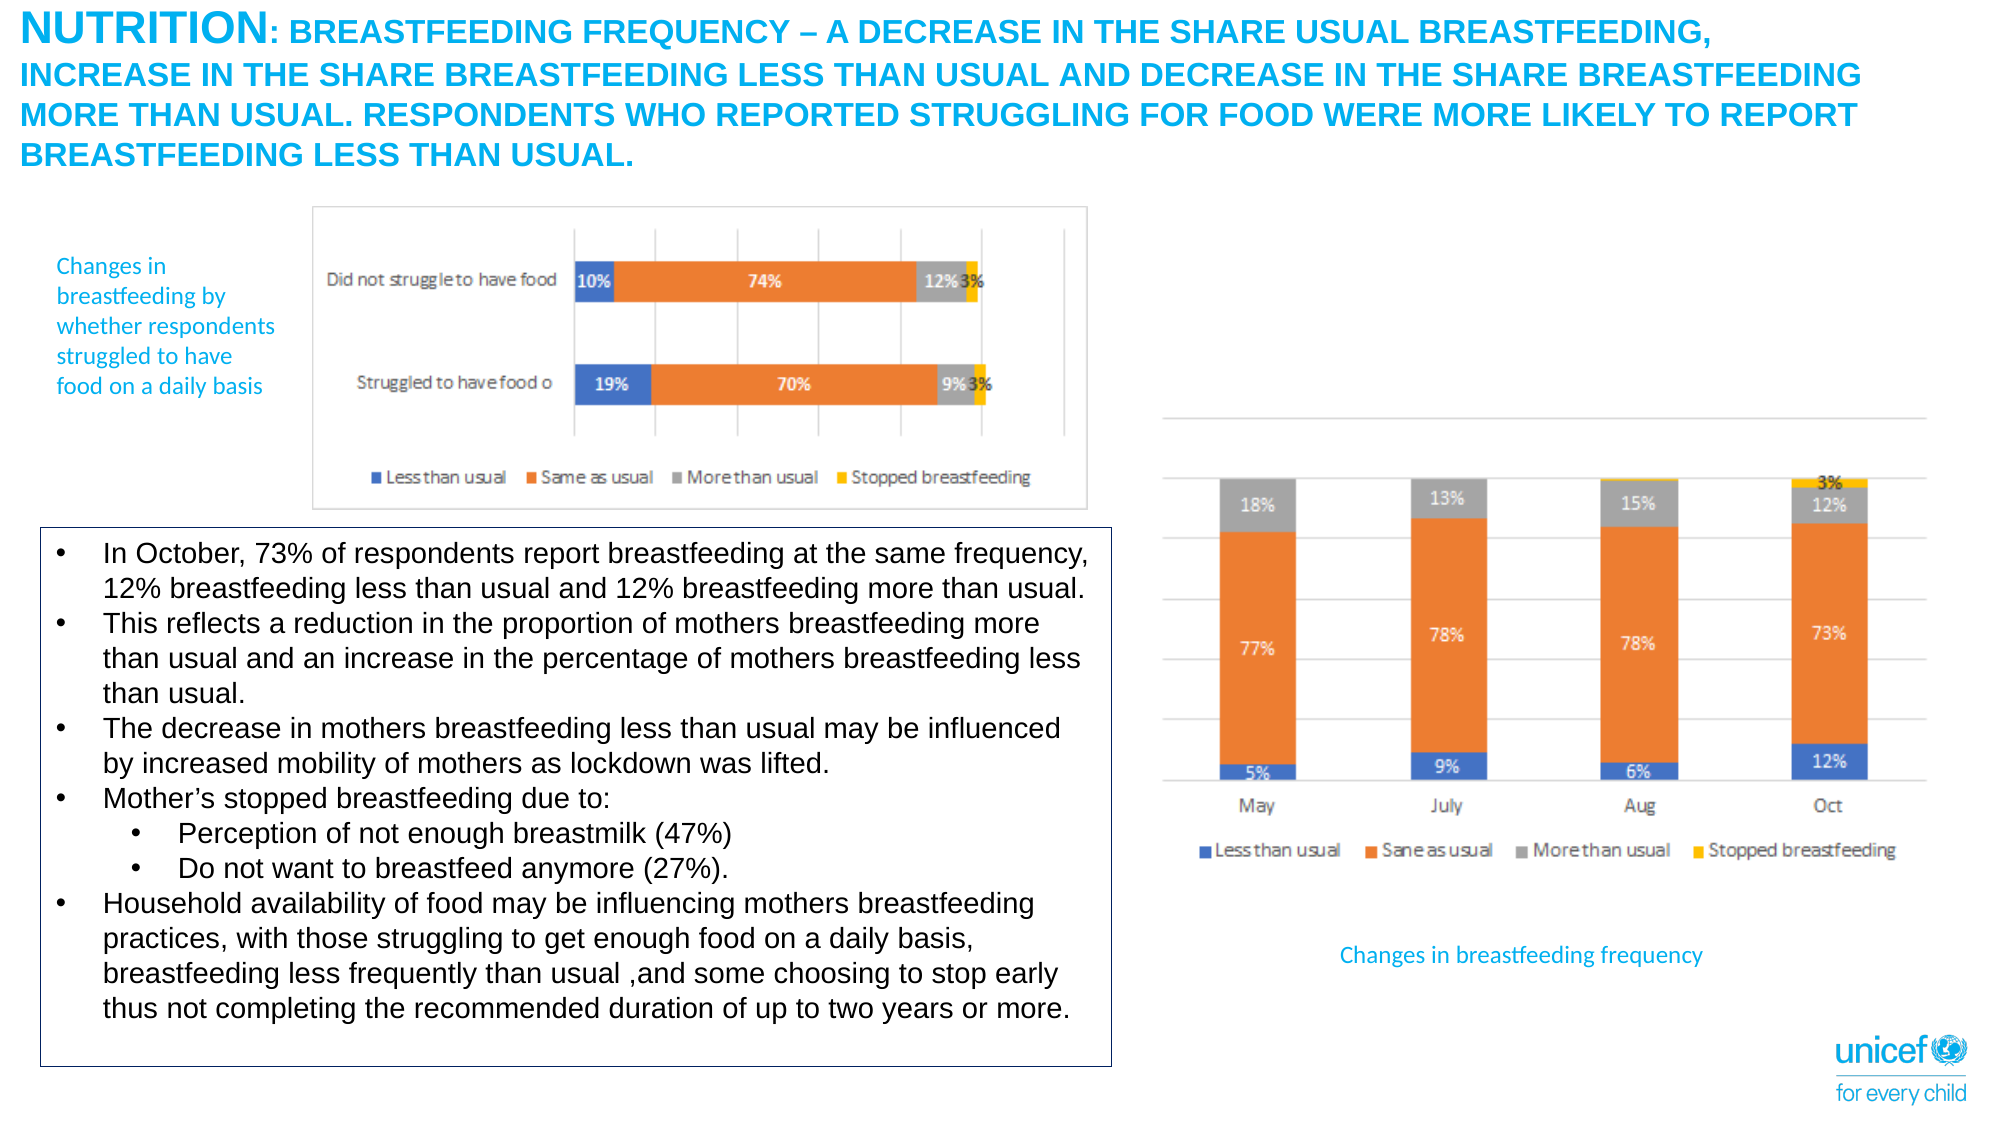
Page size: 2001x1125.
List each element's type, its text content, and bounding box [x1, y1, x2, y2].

picture [1824, 1020, 1977, 1115]
text_box In October, 73% of respondents report breastfeeding at the same frequency, 12% breastfeeding less than usual and 12% breastfeeding more than usual. This reflects a reduction in the proportion of mothers breastfeeding more than usual and an increase in the percentage of mothers breastfeeding less than usual. The decrease in mothers breastfeeding less than usual may be influenced by increased mobility of mothers as lockdown was lifted. Mother’s stopped breastfeeding due to: Perception of not enough breastmilk (47%) Do not want to breastfeed anymore (27%). Household availability of food may be influencing mothers breastfeeding practices, with those struggling to get enough food on a daily basis, breastfeeding less frequently than usual ,and some choosing to stop early thus not completing the recommended duration of up to two years or more. [40, 527, 1112, 1067]
picture [1139, 394, 1951, 886]
text_box Changes in breastfeeding by whether respondents struggled to have food on a daily basis [41, 241, 293, 407]
text_box NUTRITION: BREASTFEEDING FREQUENCY – A DECREASE IN THE SHARE USUAL BREASTFEEDING, INCREASE IN THE SHARE BREASTFEEDING LESS THAN USUAL AND DECREASE IN THE SHARE BREASTFEEDING MORE THAN USUAL. RESPONDENTS WHO REPORTED STRUGGLING FOR FOOD WERE MORE LIKELY TO REPORT BREASTFEEDING LESS THAN USUAL. [4, 0, 1899, 181]
text_box Changes in breastfeeding frequency [1325, 930, 1764, 976]
picture [312, 206, 1089, 510]
